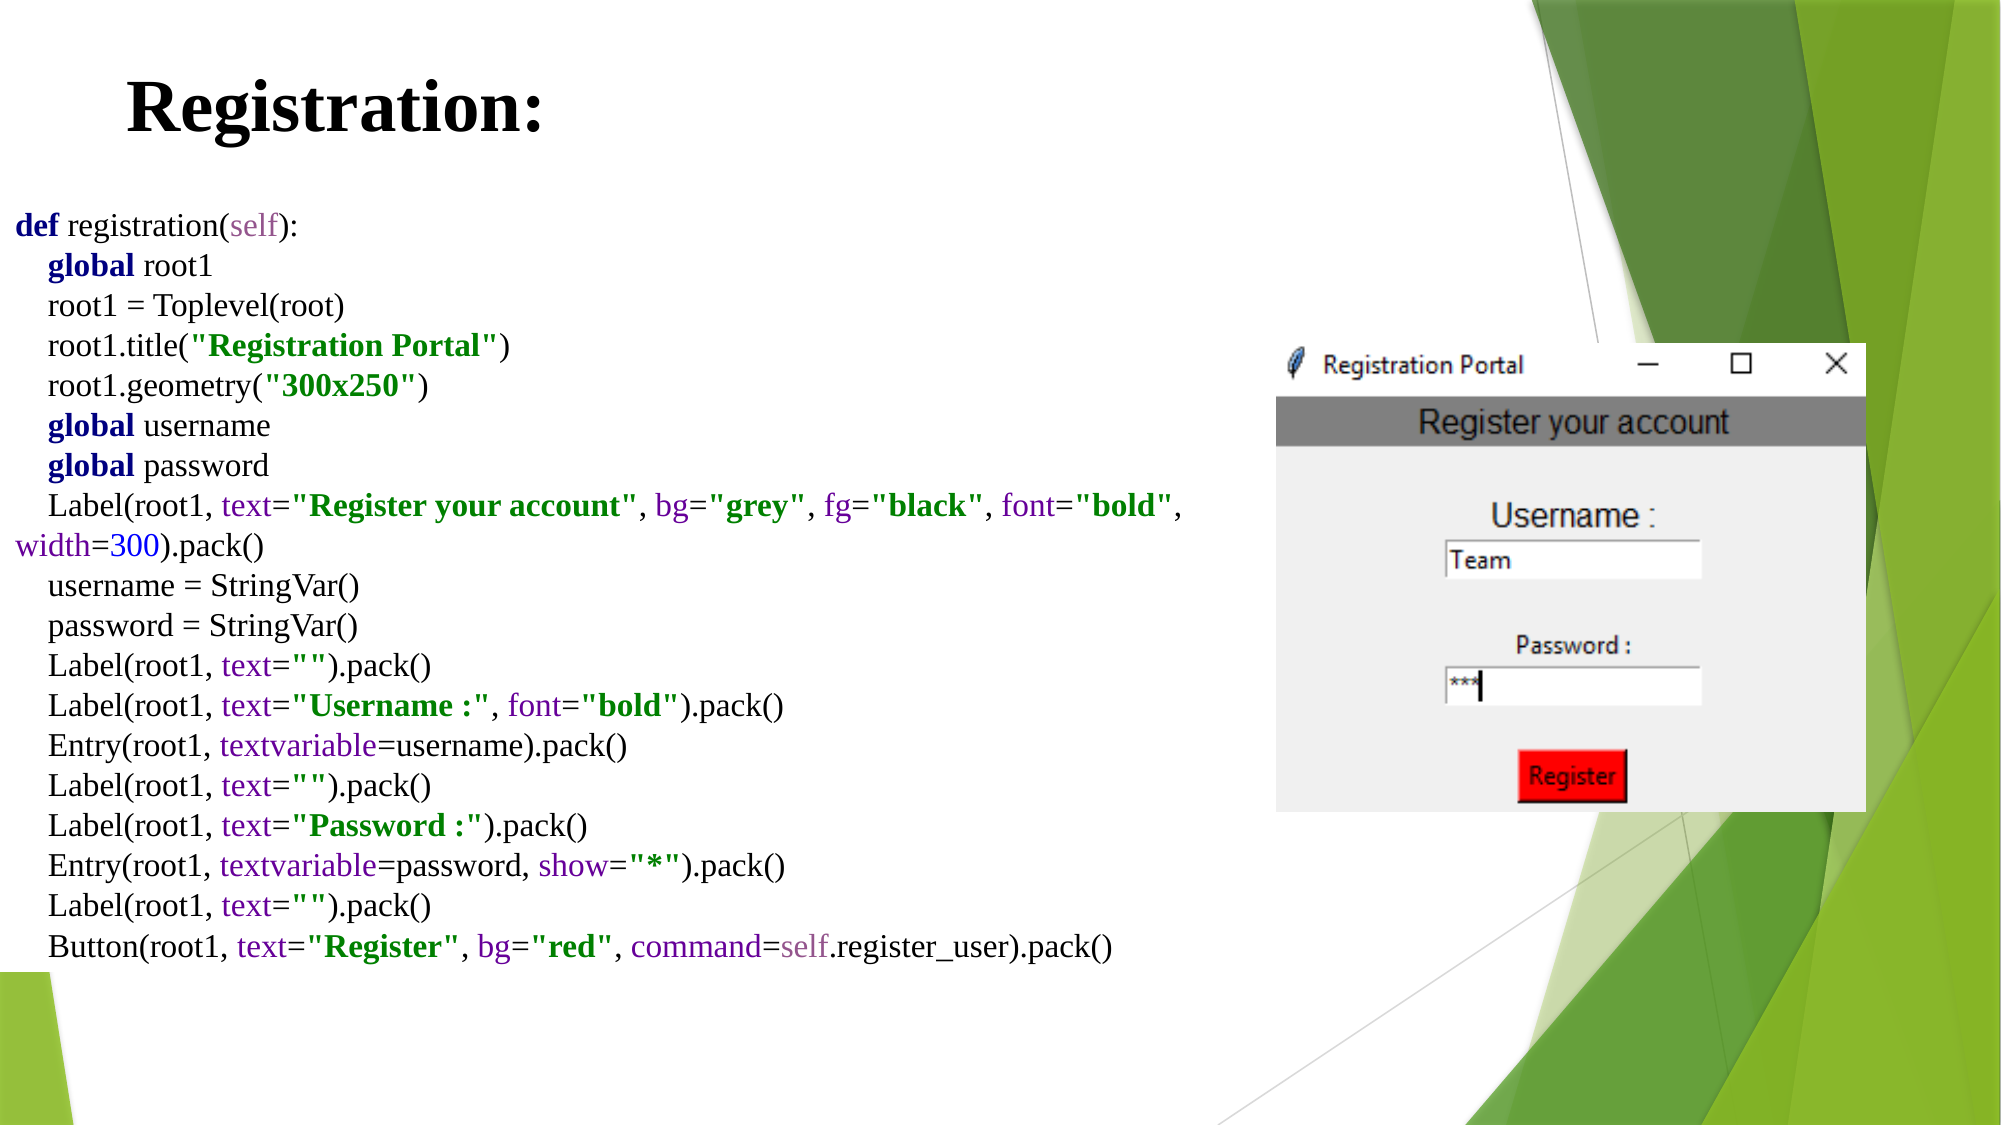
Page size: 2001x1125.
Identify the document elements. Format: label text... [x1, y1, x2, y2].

list def registration(self): global root1 root1 = Toplevel(root) root1.title("Registration Portal") root1.geometry("300x250") global username global password Label(root1, text="Register your account", bg="grey", fg="black", font="bold", width=300).pack() username = StringVar() password = StringVar() Label(root1, text="").pack() Label(root1, text="Username :", font="bold").pack() Entry(root1, textvariable=username).pack() Label(root1, text="").pack() Label(root1, text="Password :").pack() Entry(root1, textvariable=password, show="*").pack() Label(root1, text="").pack() Button(root1, text="Register", bg="red", command=self.register_user).pack() [0, 195, 1362, 972]
picture [1276, 343, 1867, 812]
title Registration: [111, 49, 609, 159]
